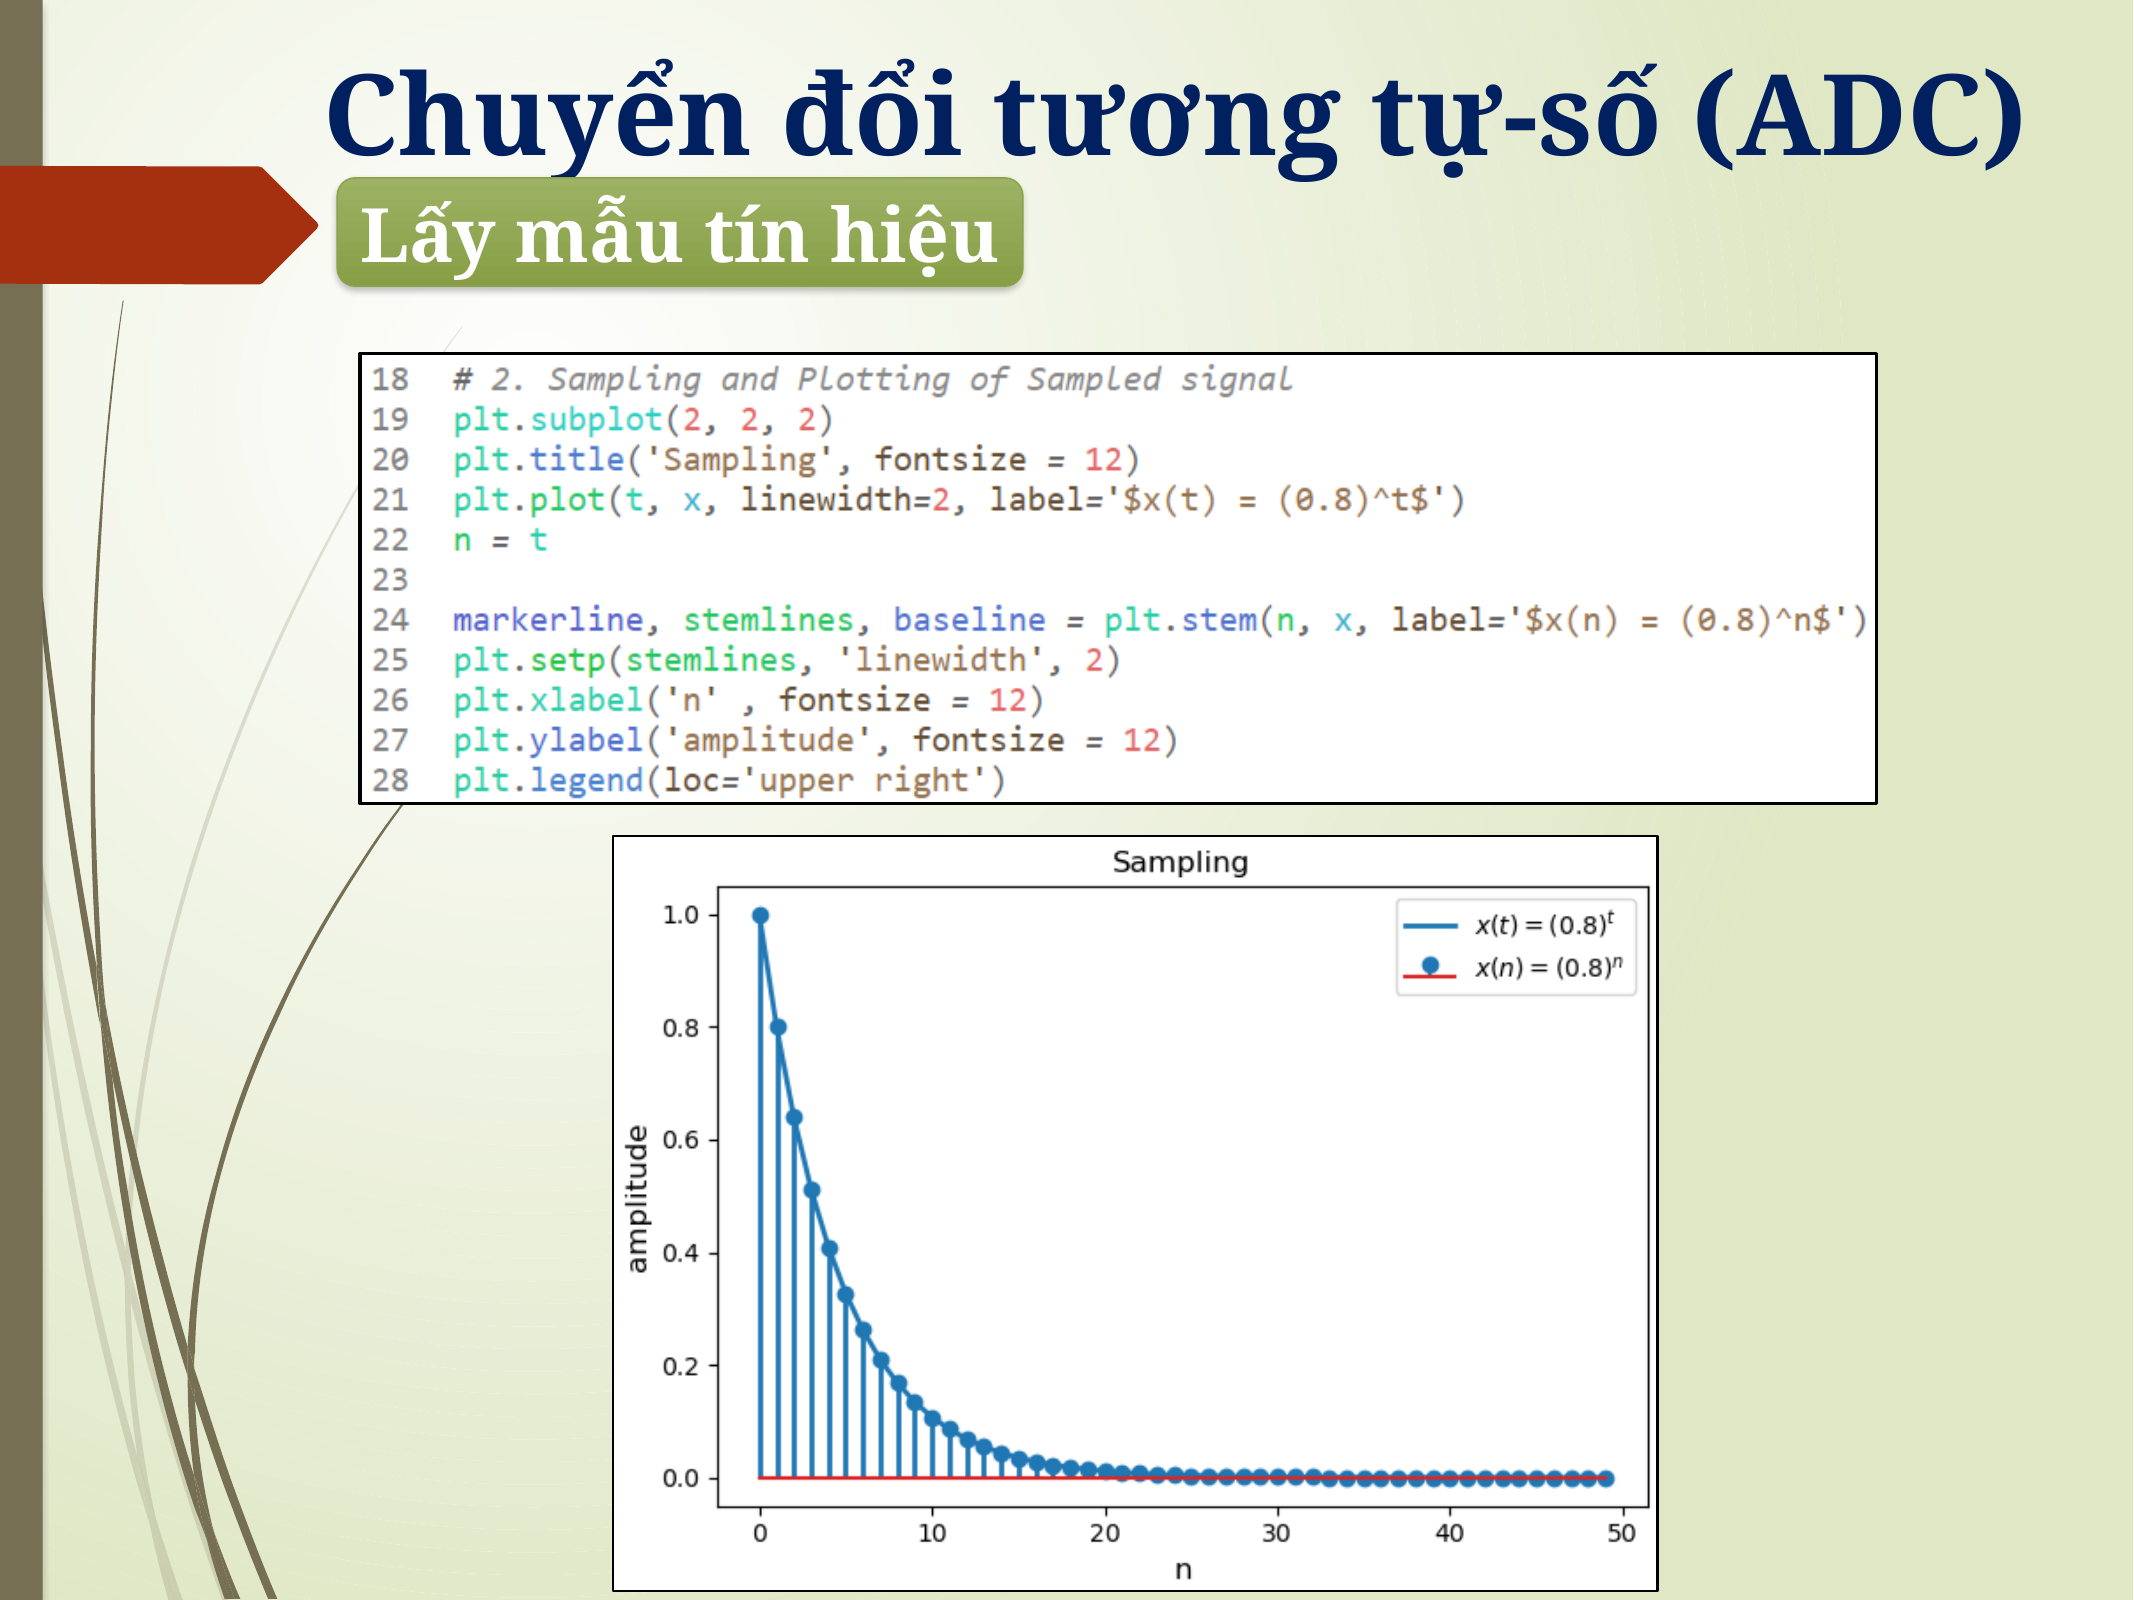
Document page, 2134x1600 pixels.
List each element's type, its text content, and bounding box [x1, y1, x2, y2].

picture [361, 354, 1876, 803]
title Chuyển đổi tương tự-số (ADC) [235, 35, 2117, 170]
text_box Lấy mẫu tín hiệu [336, 177, 1024, 287]
picture [613, 837, 1657, 1590]
